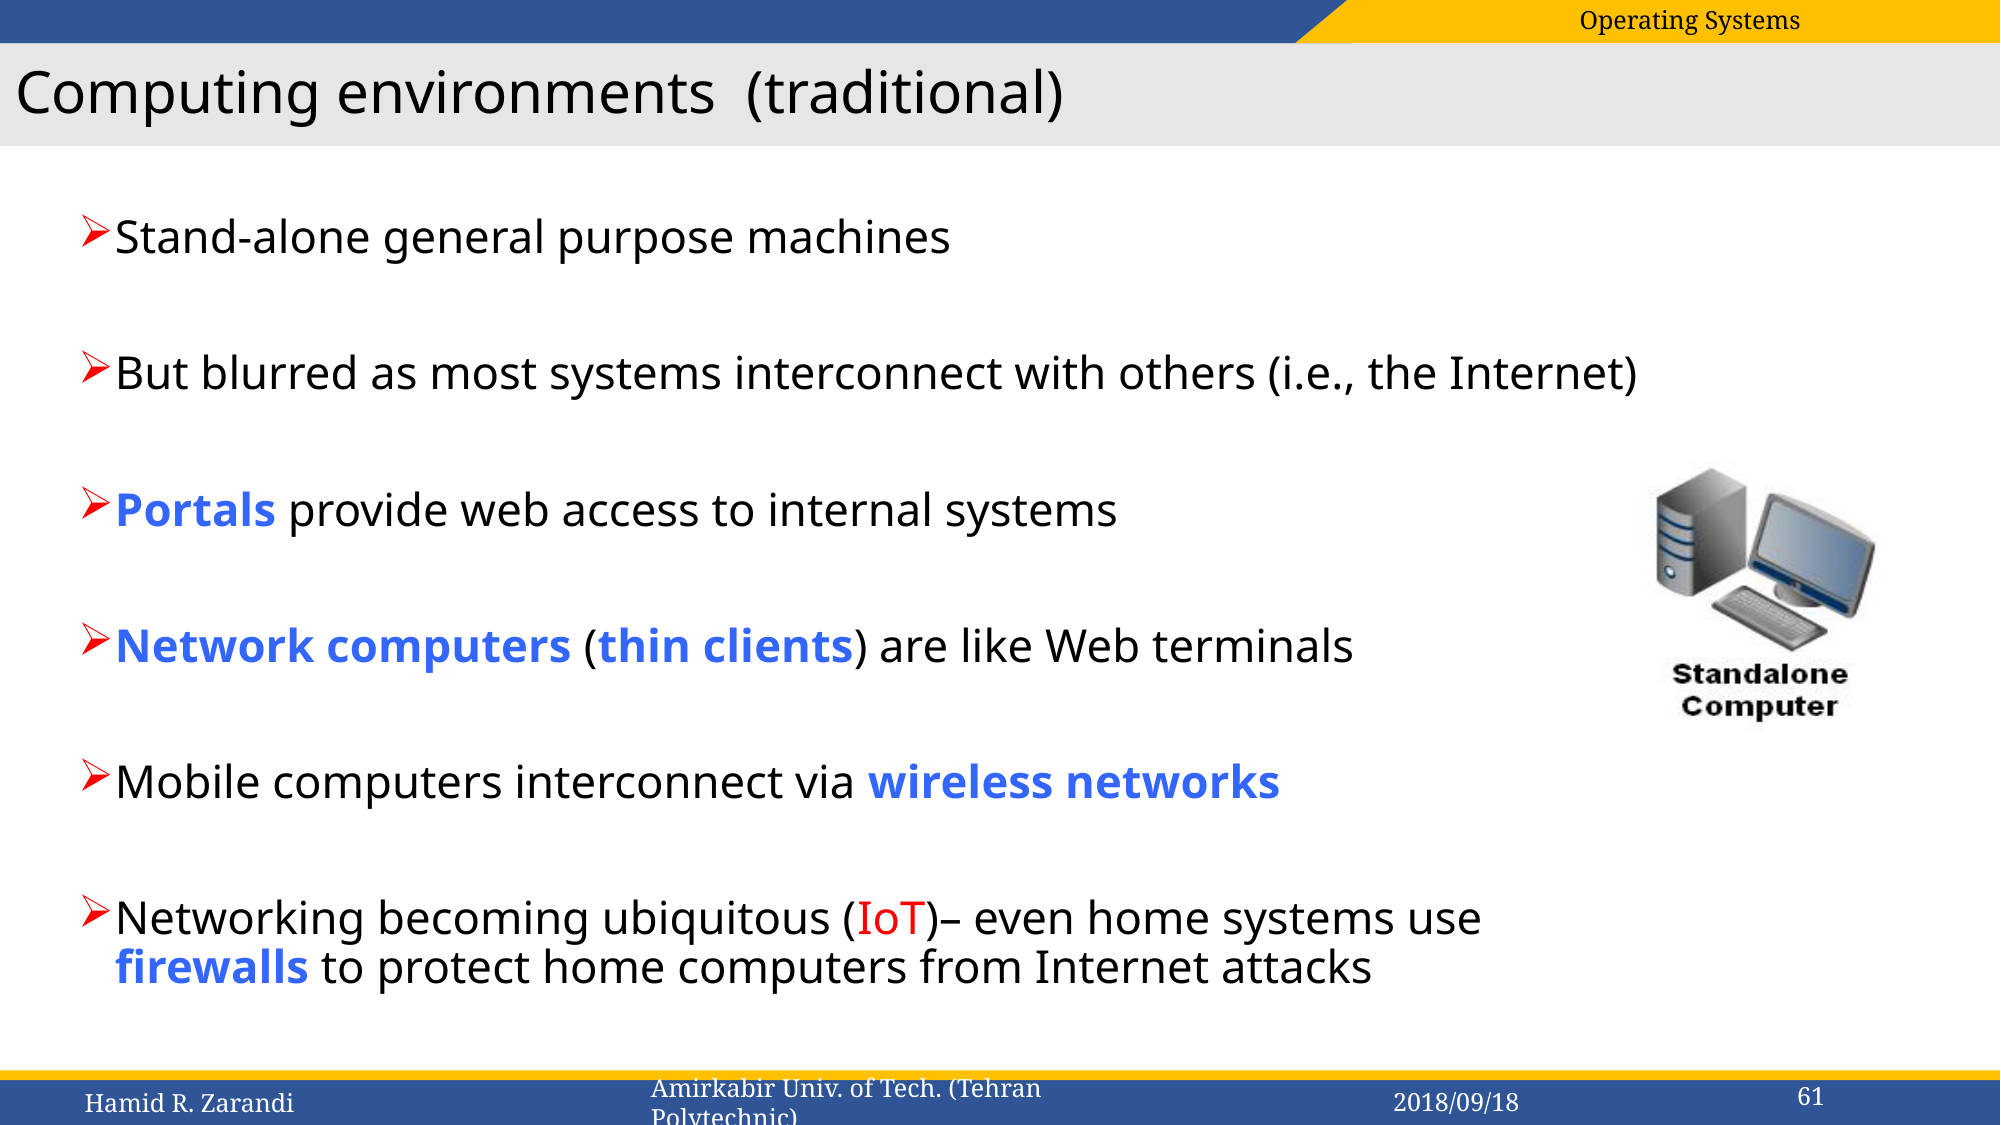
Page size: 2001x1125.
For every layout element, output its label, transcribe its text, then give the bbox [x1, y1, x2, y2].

title Computing environments (traditional) [0, 43, 2000, 146]
list Stand-alone general purpose machines But blurred as most systems interconnect with others (i.e., the Internet) Portals provide web access to internal systems Network computers (thin clients) are like Web terminals Mobile computers interconnect via wireless networks Networking becoming ubiquitous (IoT)– even home systems use firewalls to protect home computers from Internet attacks [63, 207, 1688, 1014]
picture [1552, 413, 1966, 762]
